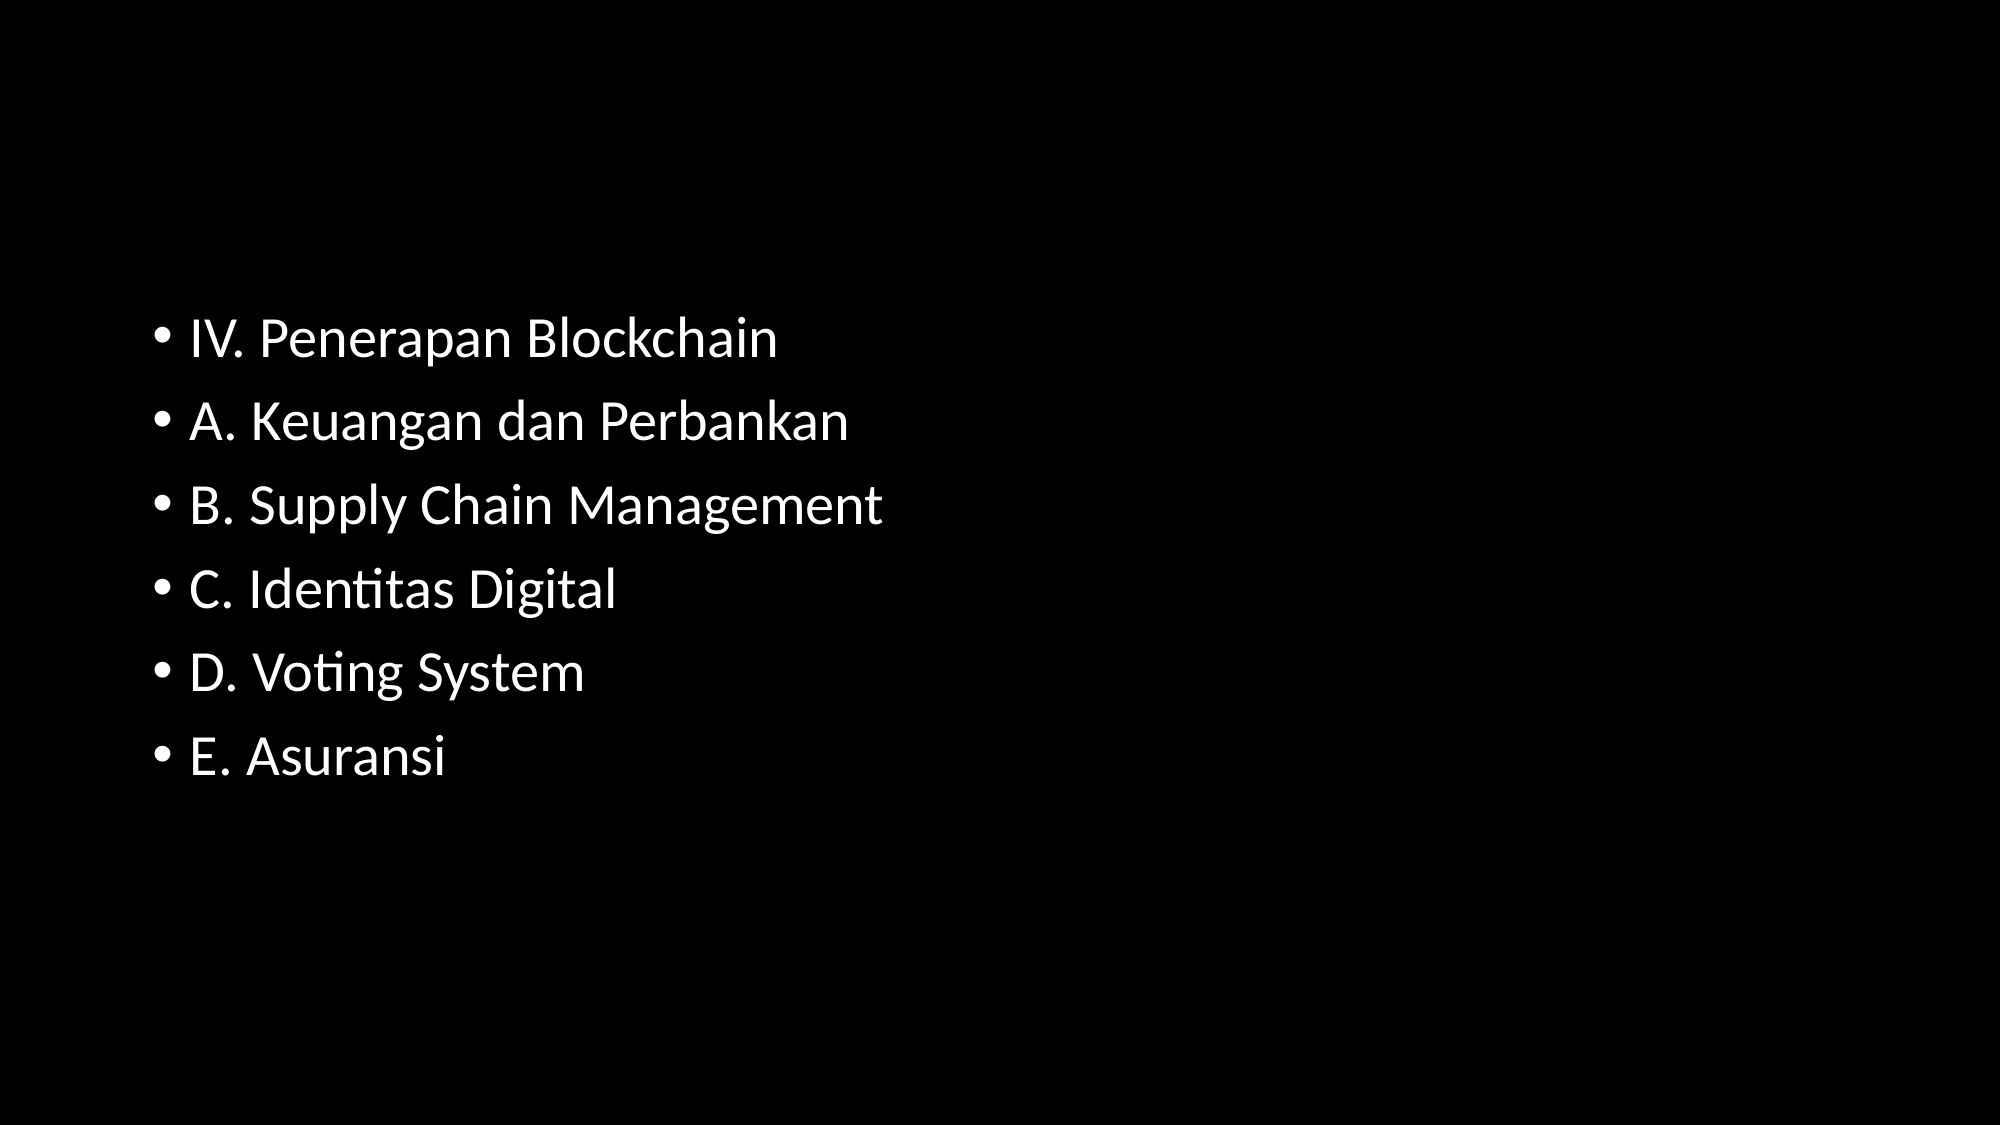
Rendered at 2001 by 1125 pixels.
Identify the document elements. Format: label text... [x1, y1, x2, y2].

list IV. Penerapan Blockchain A. Keuangan dan Perbankan B. Supply Chain Management C. Identitas Digital D. Voting System E. Asuransi [137, 299, 1863, 1014]
